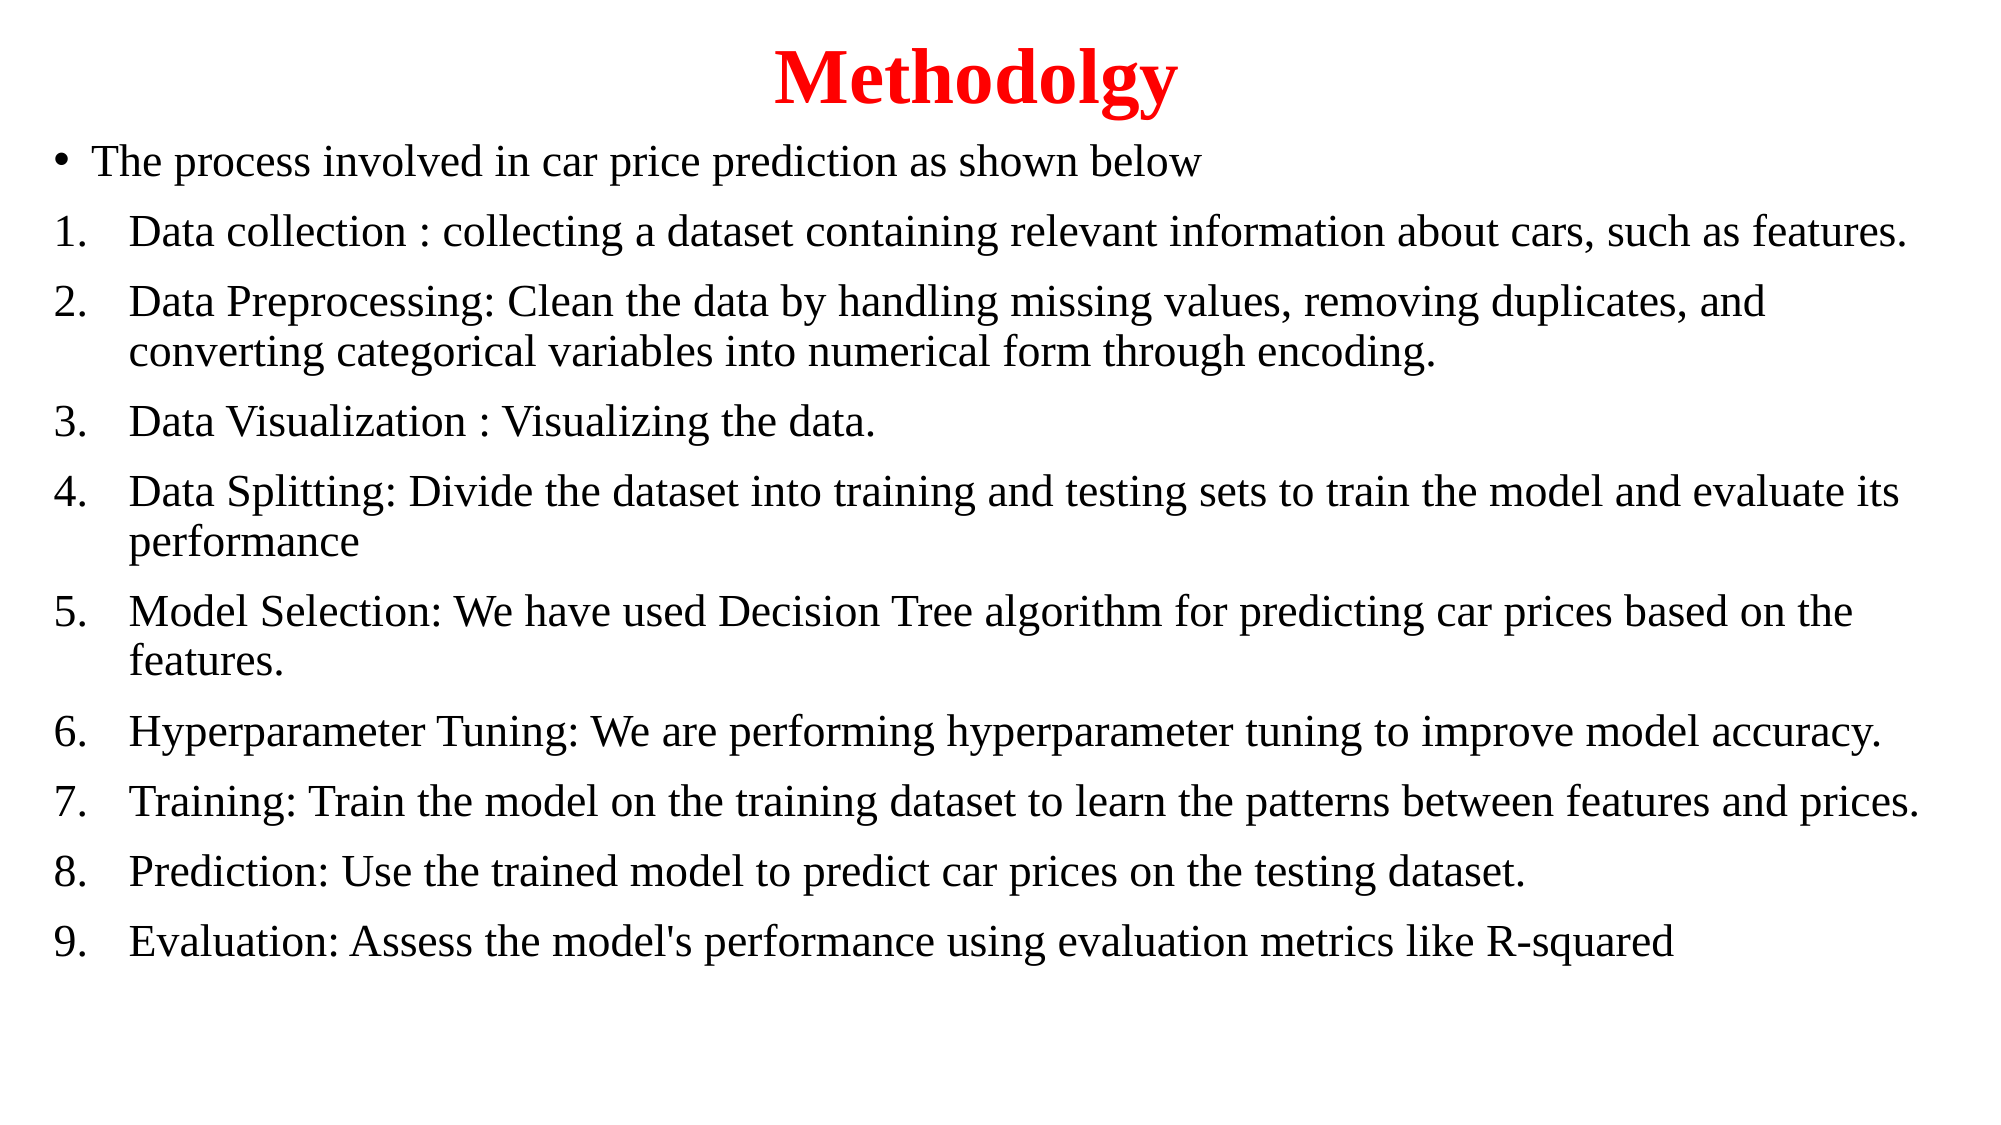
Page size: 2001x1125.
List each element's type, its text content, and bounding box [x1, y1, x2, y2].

title Methodolgy [114, 26, 1840, 129]
list The process involved in car price prediction as shown below Data collection : collecting a dataset containing relevant information about cars, such as features. Data Preprocessing: Clean the data by handling missing values, removing duplicates, and converting categorical variables into numerical form through encoding. Data Visualization : Visualizing the data. Data Splitting: Divide the dataset into training and testing sets to train the model and evaluate its performance Model Selection: We have used Decision Tree algorithm for predicting car prices based on the features. Hyperparameter Tuning: We are performing hyperparameter tuning to improve model accuracy. Training: Train the model on the training dataset to learn the patterns between features and prices. Prediction: Use the trained model to predict car prices on the testing dataset. Evaluation: Assess the model's performance using evaluation metrics like R-squared [38, 129, 1973, 1099]
